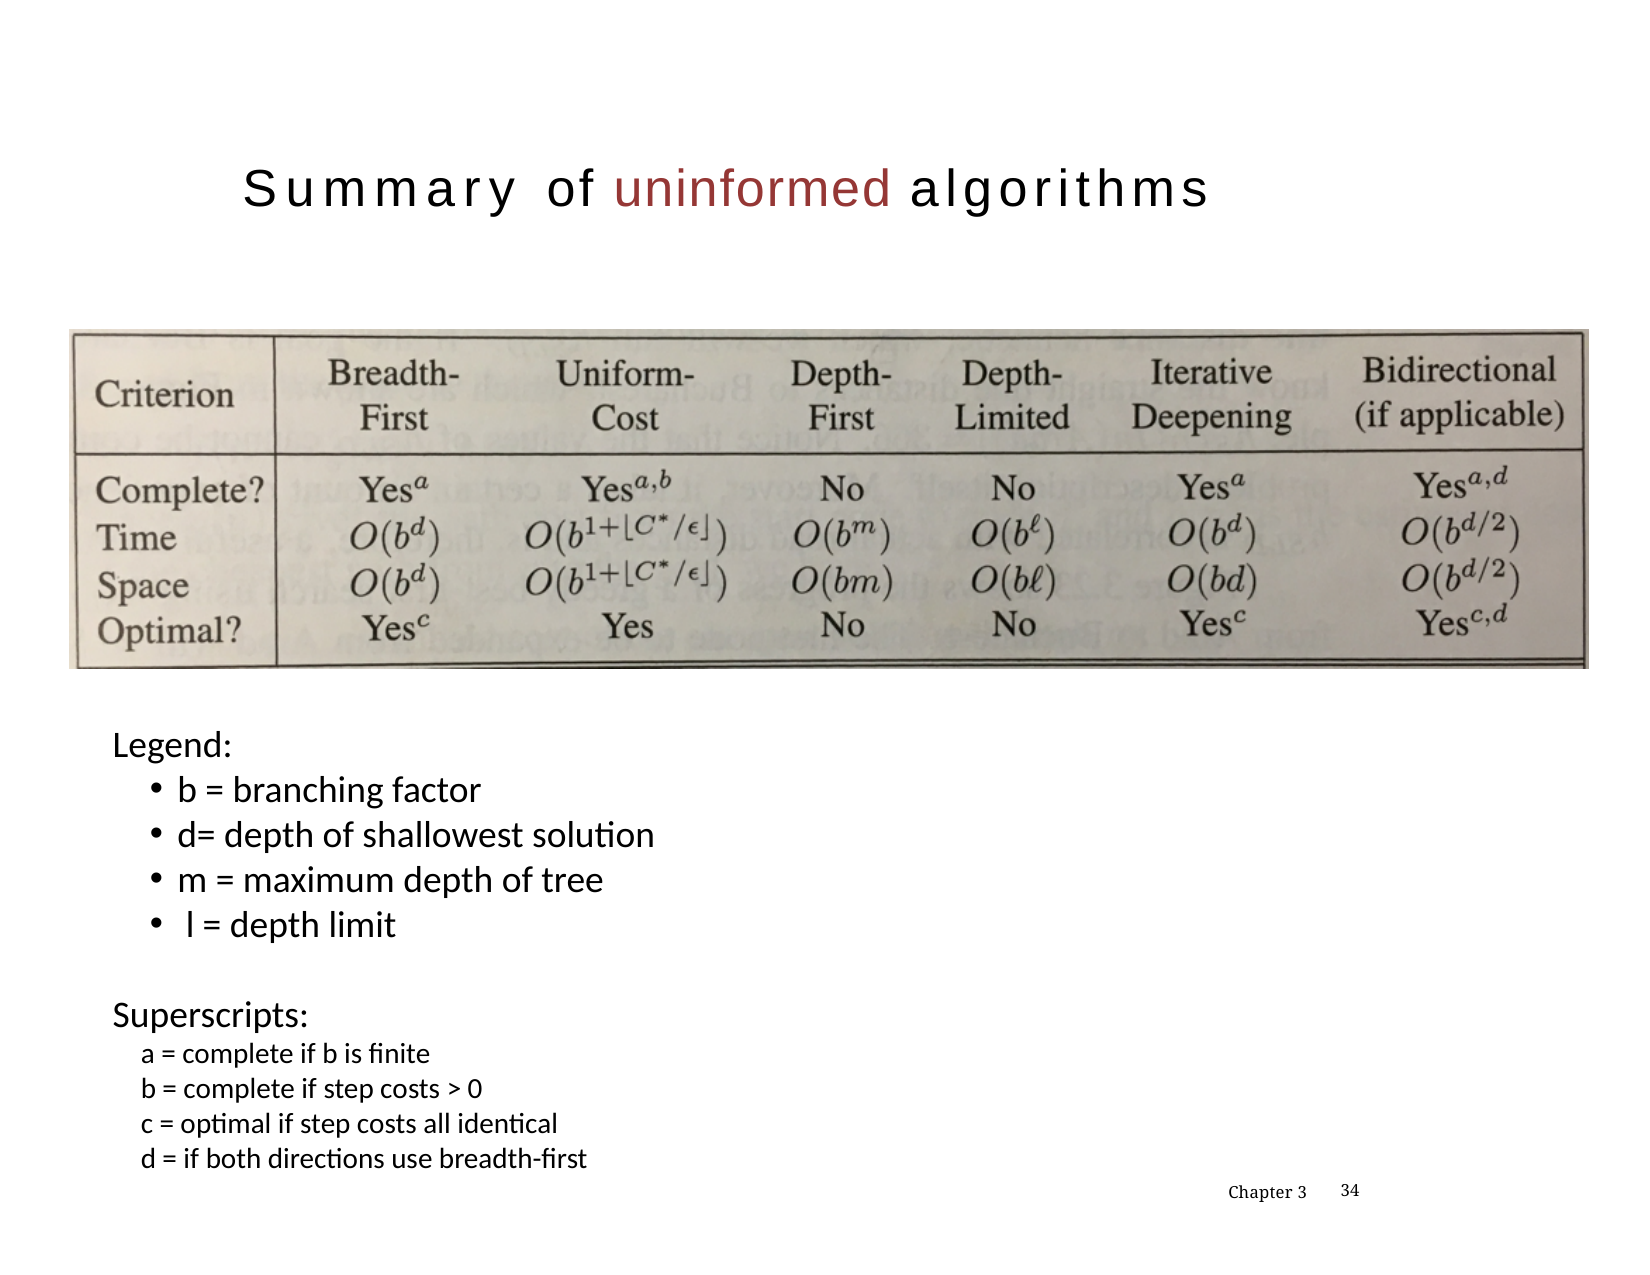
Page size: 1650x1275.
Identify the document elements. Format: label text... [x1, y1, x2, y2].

text_box Summary of uninformed algorithms [87, 165, 1355, 327]
text_box <number> [1336, 1183, 1363, 1275]
text_box Legend: b = branching factor d= depth of shallowest solution m = maximum depth of tree l = depth limit Superscripts: a = complete if b is finite b = complete if step costs > 0 c = optimal if step costs all identical d = if both directions use breadth-first [97, 712, 671, 1182]
text_box Chapter 3 [1226, 1183, 1308, 1275]
picture [69, 329, 1589, 669]
